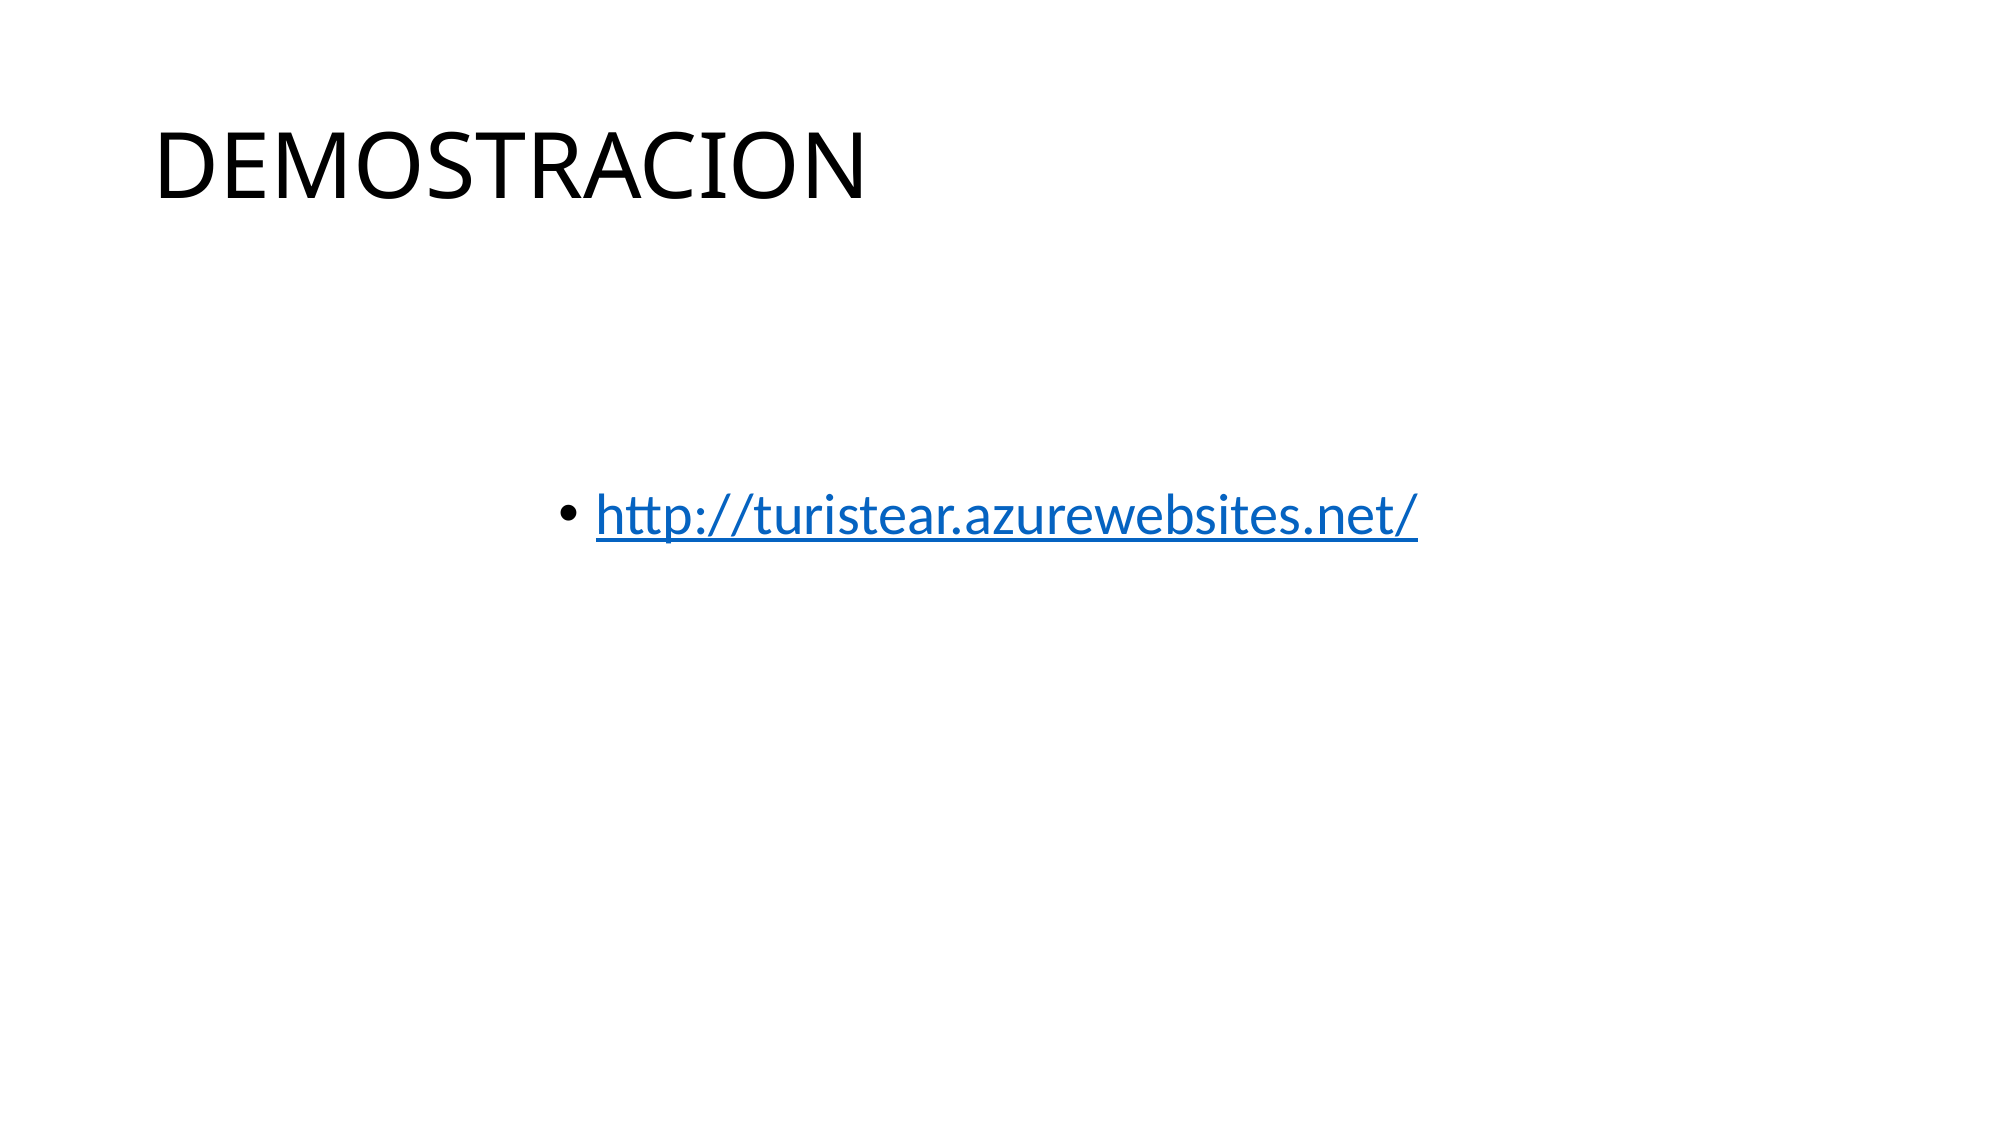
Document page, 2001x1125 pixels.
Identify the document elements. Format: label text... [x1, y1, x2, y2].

title DEMOSTRACION [137, 59, 1863, 278]
list http://turistear.azurewebsites.net/ [543, 476, 1457, 585]
